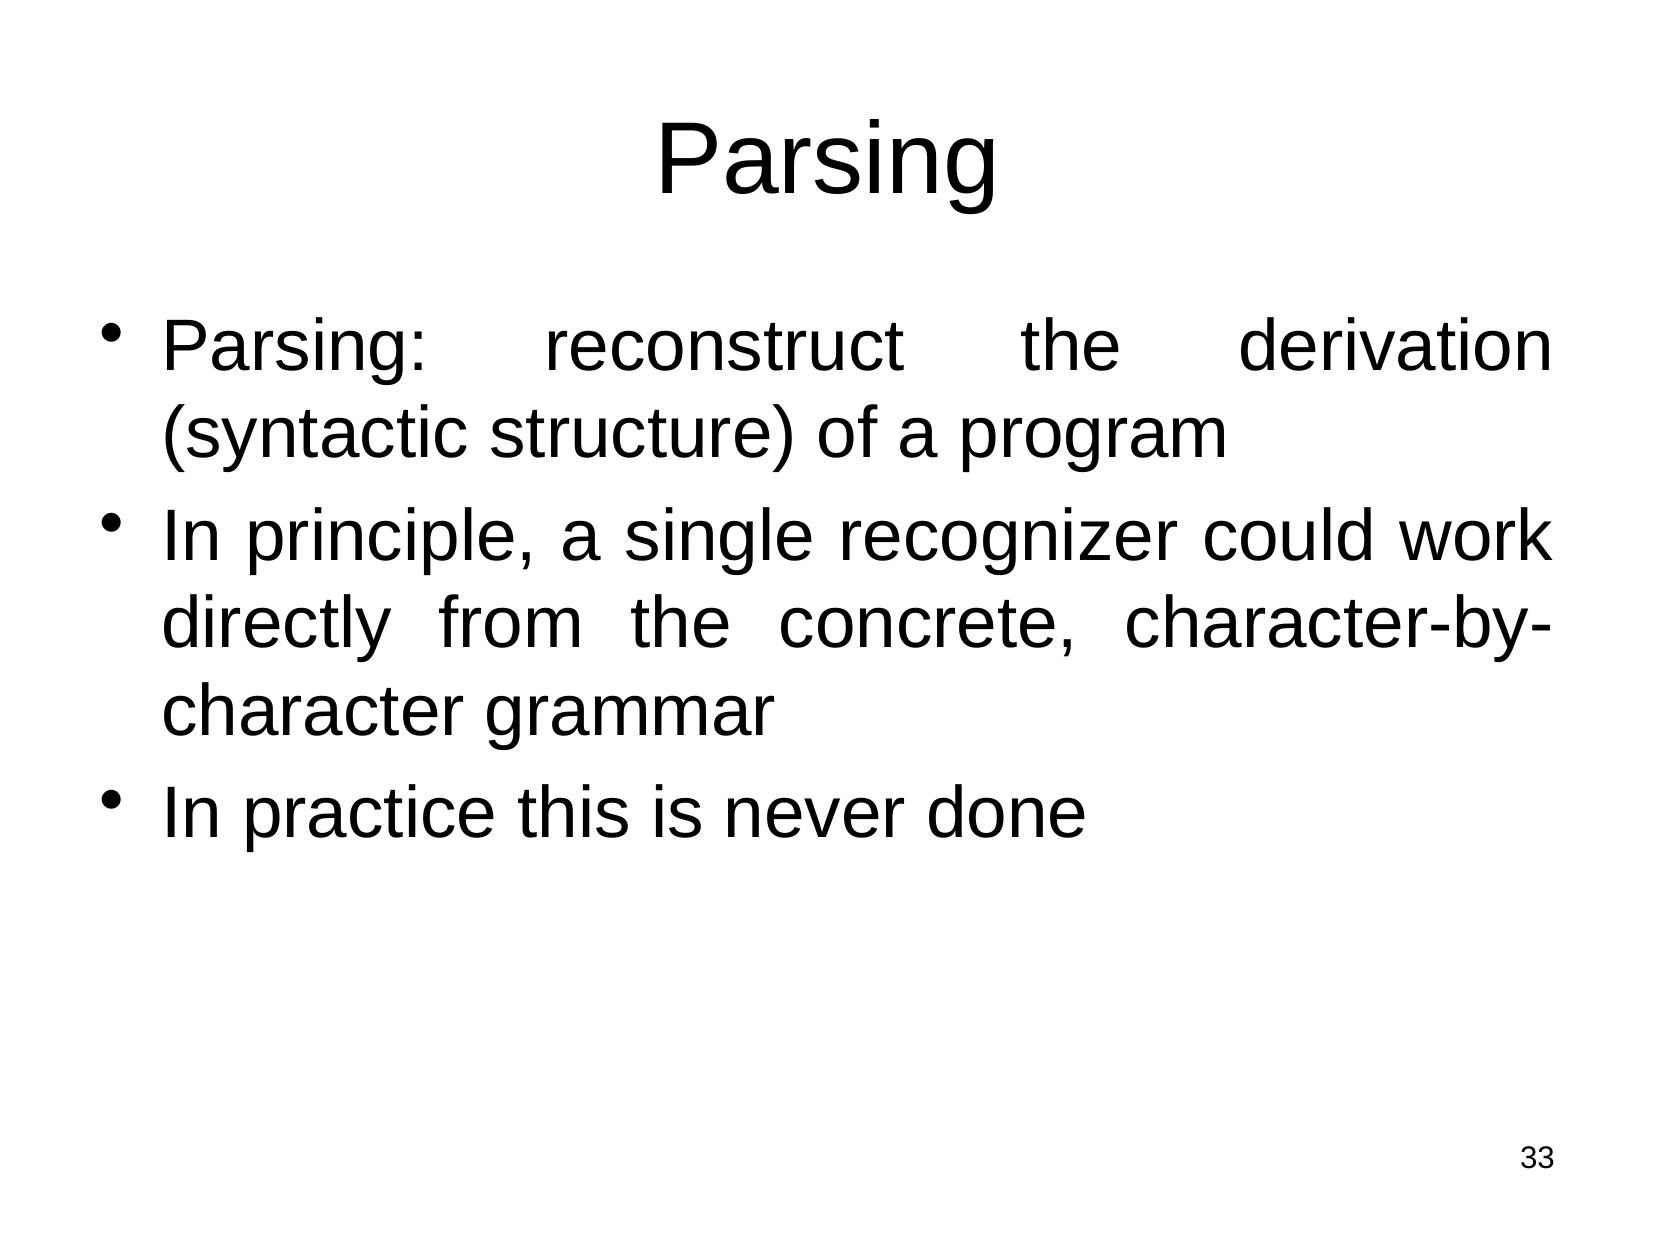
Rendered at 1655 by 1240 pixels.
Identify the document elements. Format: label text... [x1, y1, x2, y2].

title Parsing [82, 49, 1572, 257]
list Parsing: reconstruct the derivation (syntactic structure) of a program In principle, a single recognizer could work directly from the concrete, character-by-character grammar In practice this is never done [82, 288, 1572, 1108]
slide_number 33 [1185, 1128, 1572, 1216]
